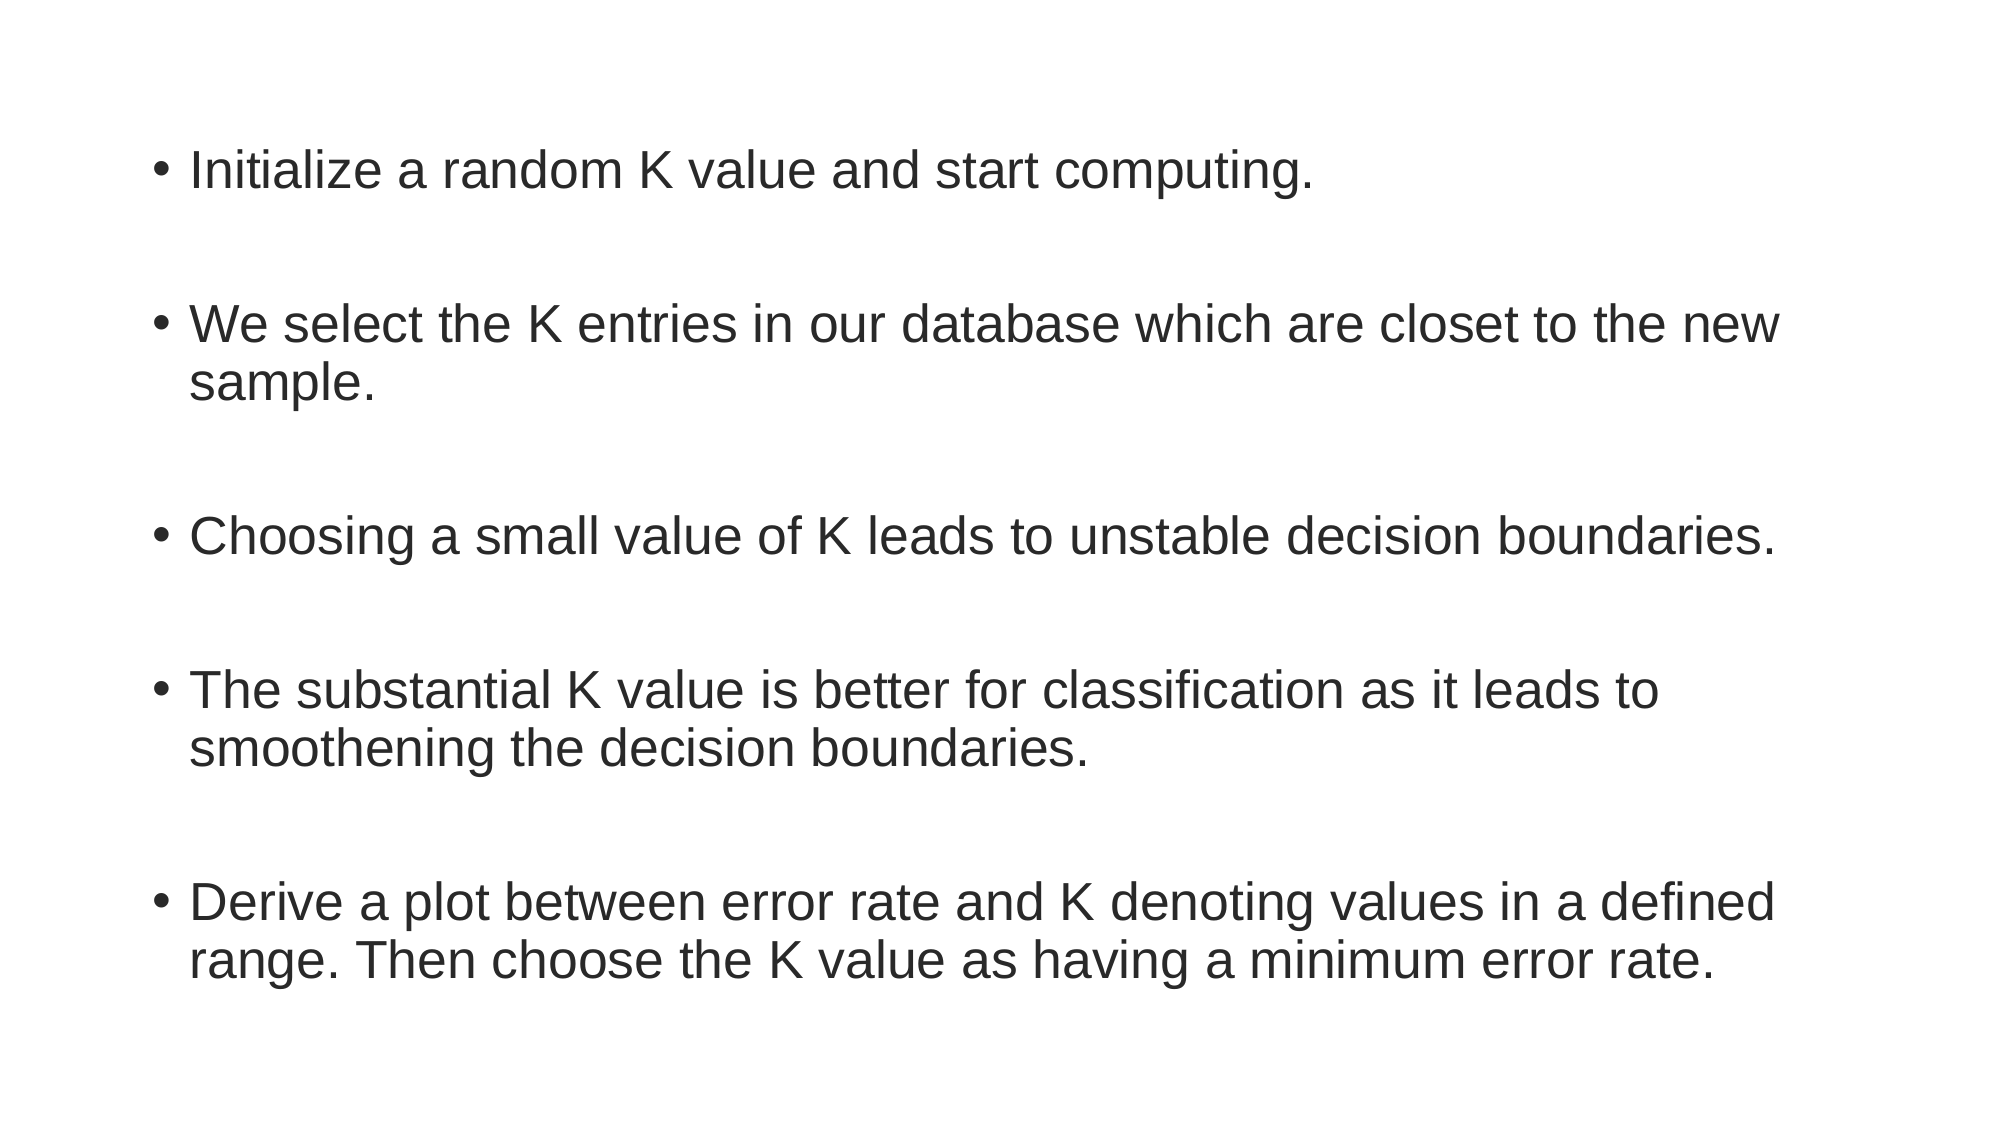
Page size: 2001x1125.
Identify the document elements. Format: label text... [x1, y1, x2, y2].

list Initialize a random K value and start computing. We select the K entries in our database which are closet to the new sample. Choosing a small value of K leads to unstable decision boundaries. The substantial K value is better for classification as it leads to smoothening the decision boundaries. Derive a plot between error rate and K denoting values in a defined range. Then choose the K value as having a minimum error rate. [137, 135, 1863, 1014]
